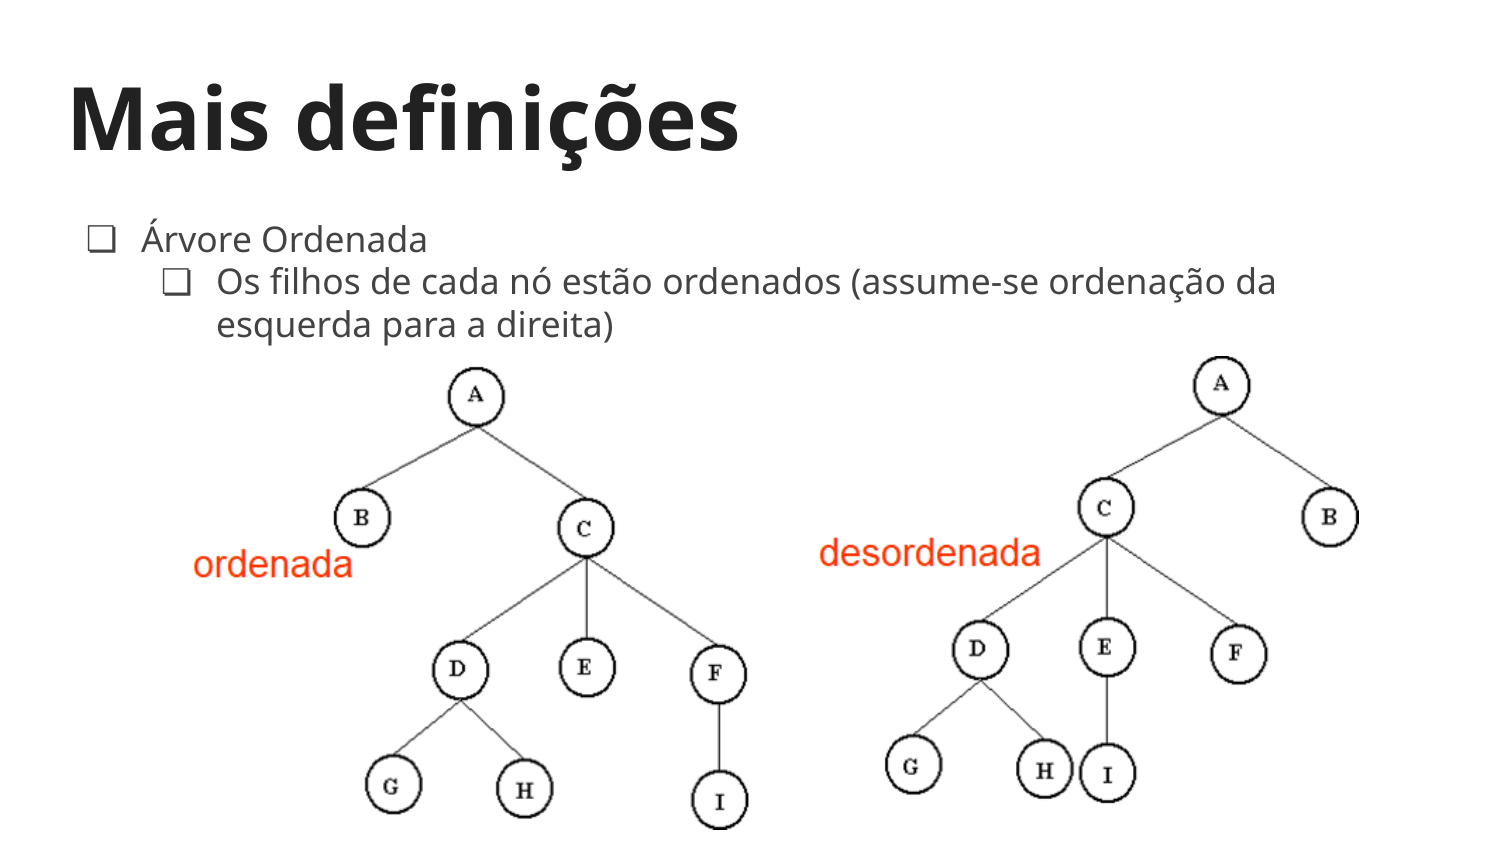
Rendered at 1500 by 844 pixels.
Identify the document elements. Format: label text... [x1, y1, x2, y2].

list Árvore Ordenada Os filhos de cada nó estão ordenados (assume-se ordenação da esquerda para a direita) [51, 201, 1449, 750]
title Mais definições [51, 48, 1449, 180]
picture [141, 356, 1359, 830]
